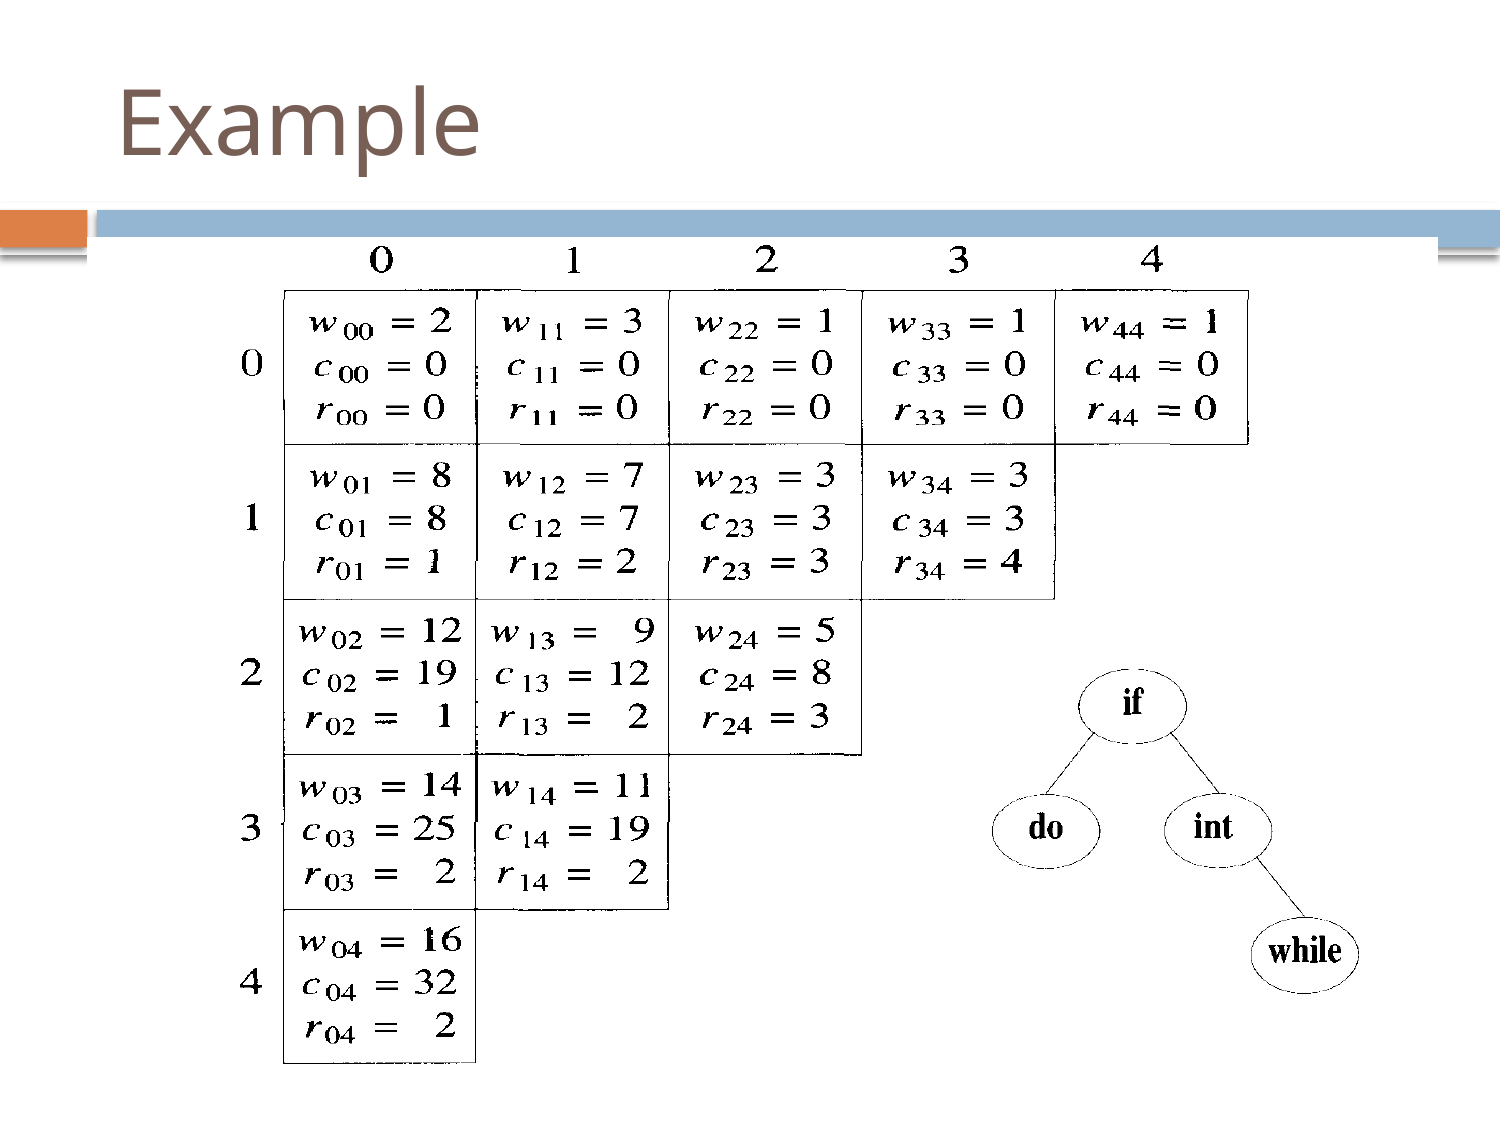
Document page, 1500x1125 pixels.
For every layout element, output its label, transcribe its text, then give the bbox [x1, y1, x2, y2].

title Example [100, 37, 1438, 200]
picture [87, 237, 1451, 1101]
